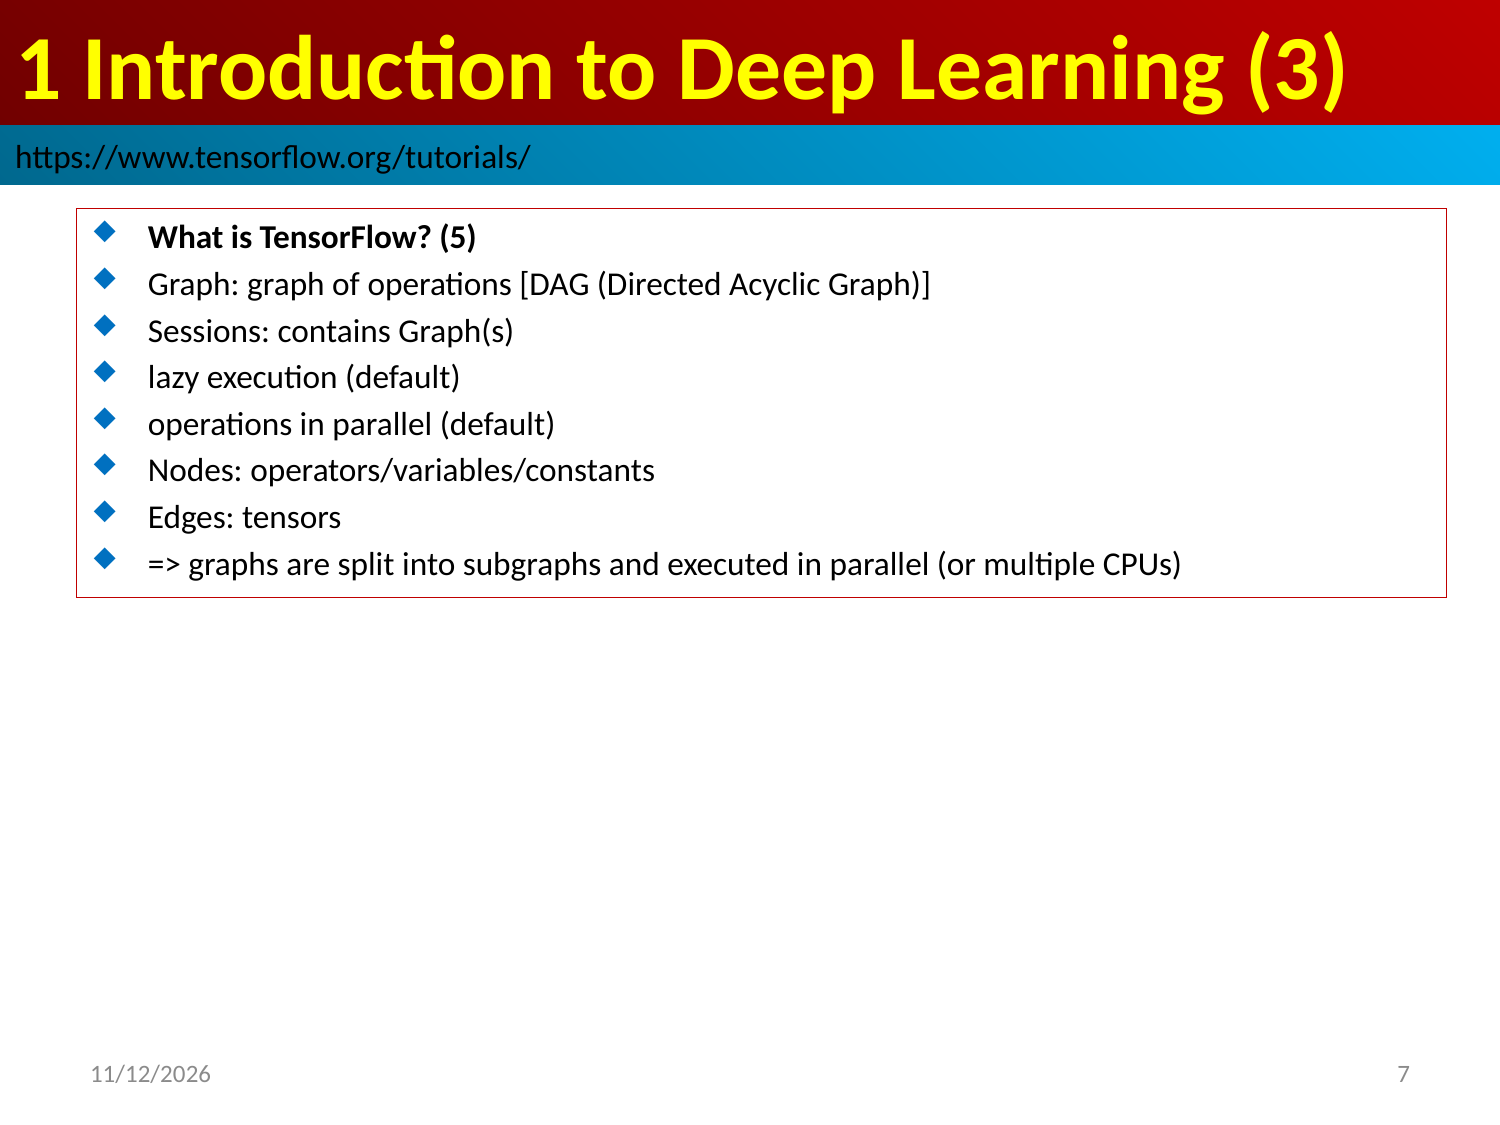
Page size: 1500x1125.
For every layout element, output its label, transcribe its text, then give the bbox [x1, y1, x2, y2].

slide_number 7 [1074, 1042, 1425, 1103]
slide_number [75, 1042, 425, 1103]
subtitle What is TensorFlow? (5) Graph: graph of operations [DAG (Directed Acyclic Graph)] Sessions: contains Graph(s) lazy execution (default) operations in parallel (default) Nodes: operators/variables/constants Edges: tensors => graphs are split into subgraphs and executed in parallel (or multiple CPUs) [76, 208, 1447, 598]
title 1 Introduction to Deep Learning (3) [0, 0, 1500, 125]
text_box https://www.tensorflow.org/tutorials/ [0, 125, 1500, 185]
